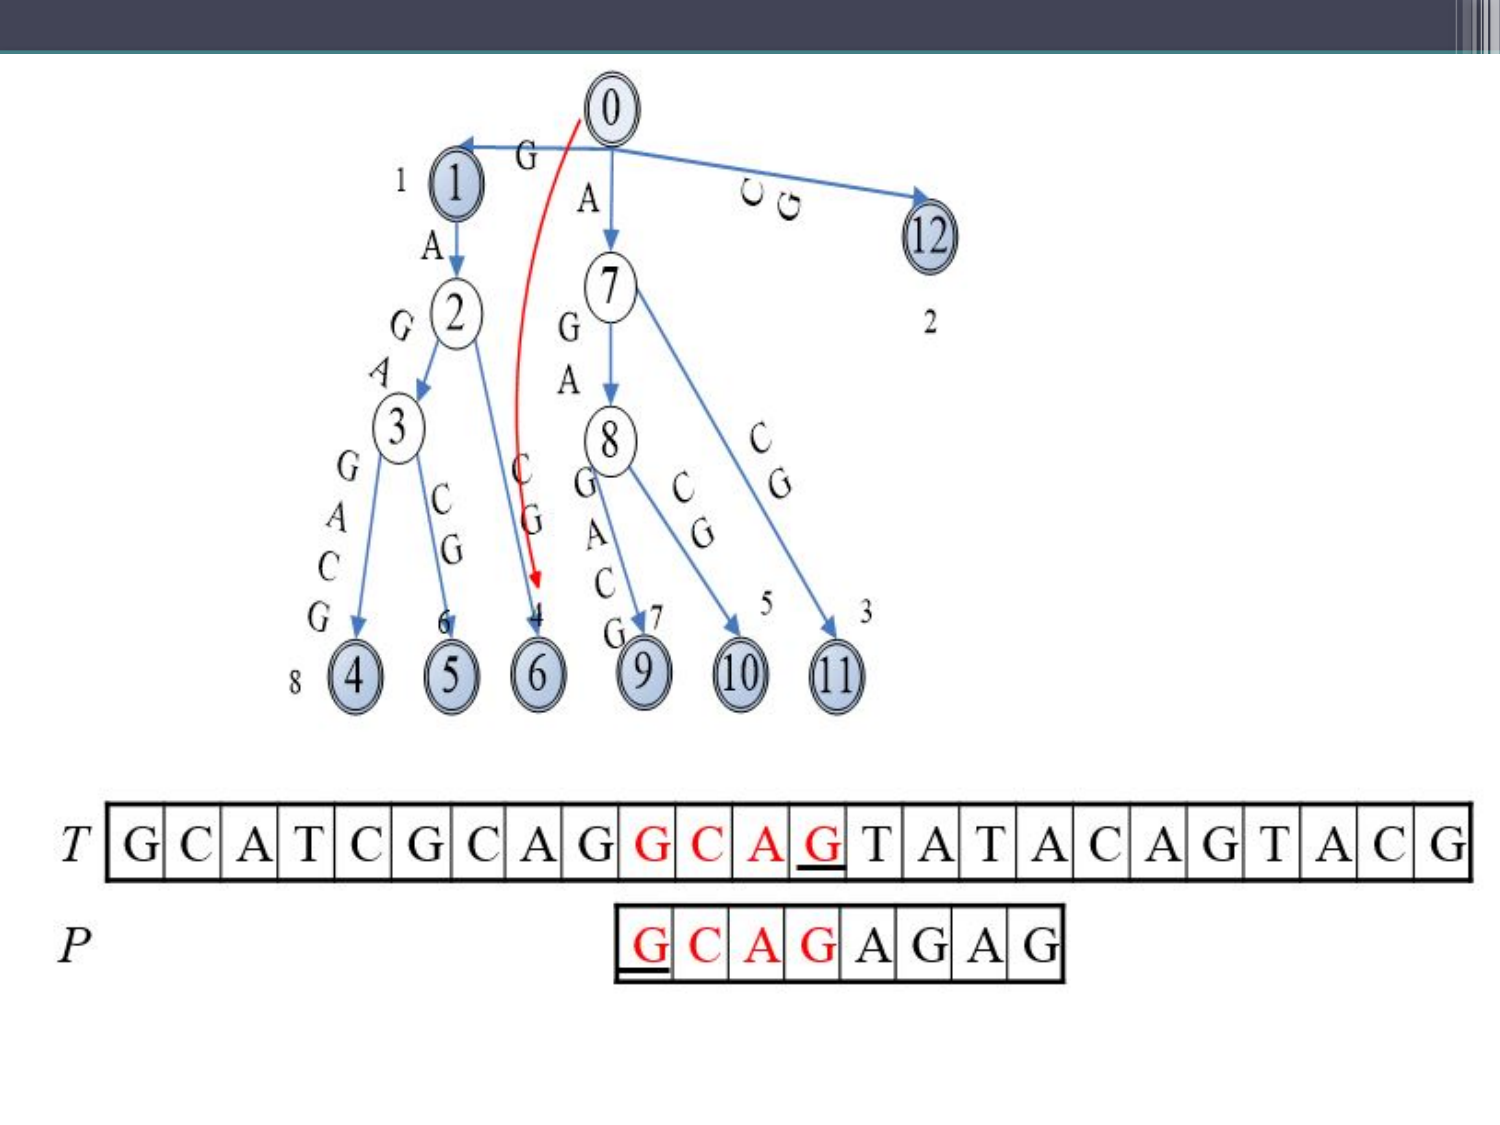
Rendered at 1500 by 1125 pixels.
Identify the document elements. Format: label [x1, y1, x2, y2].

list [0, 54, 1500, 1047]
